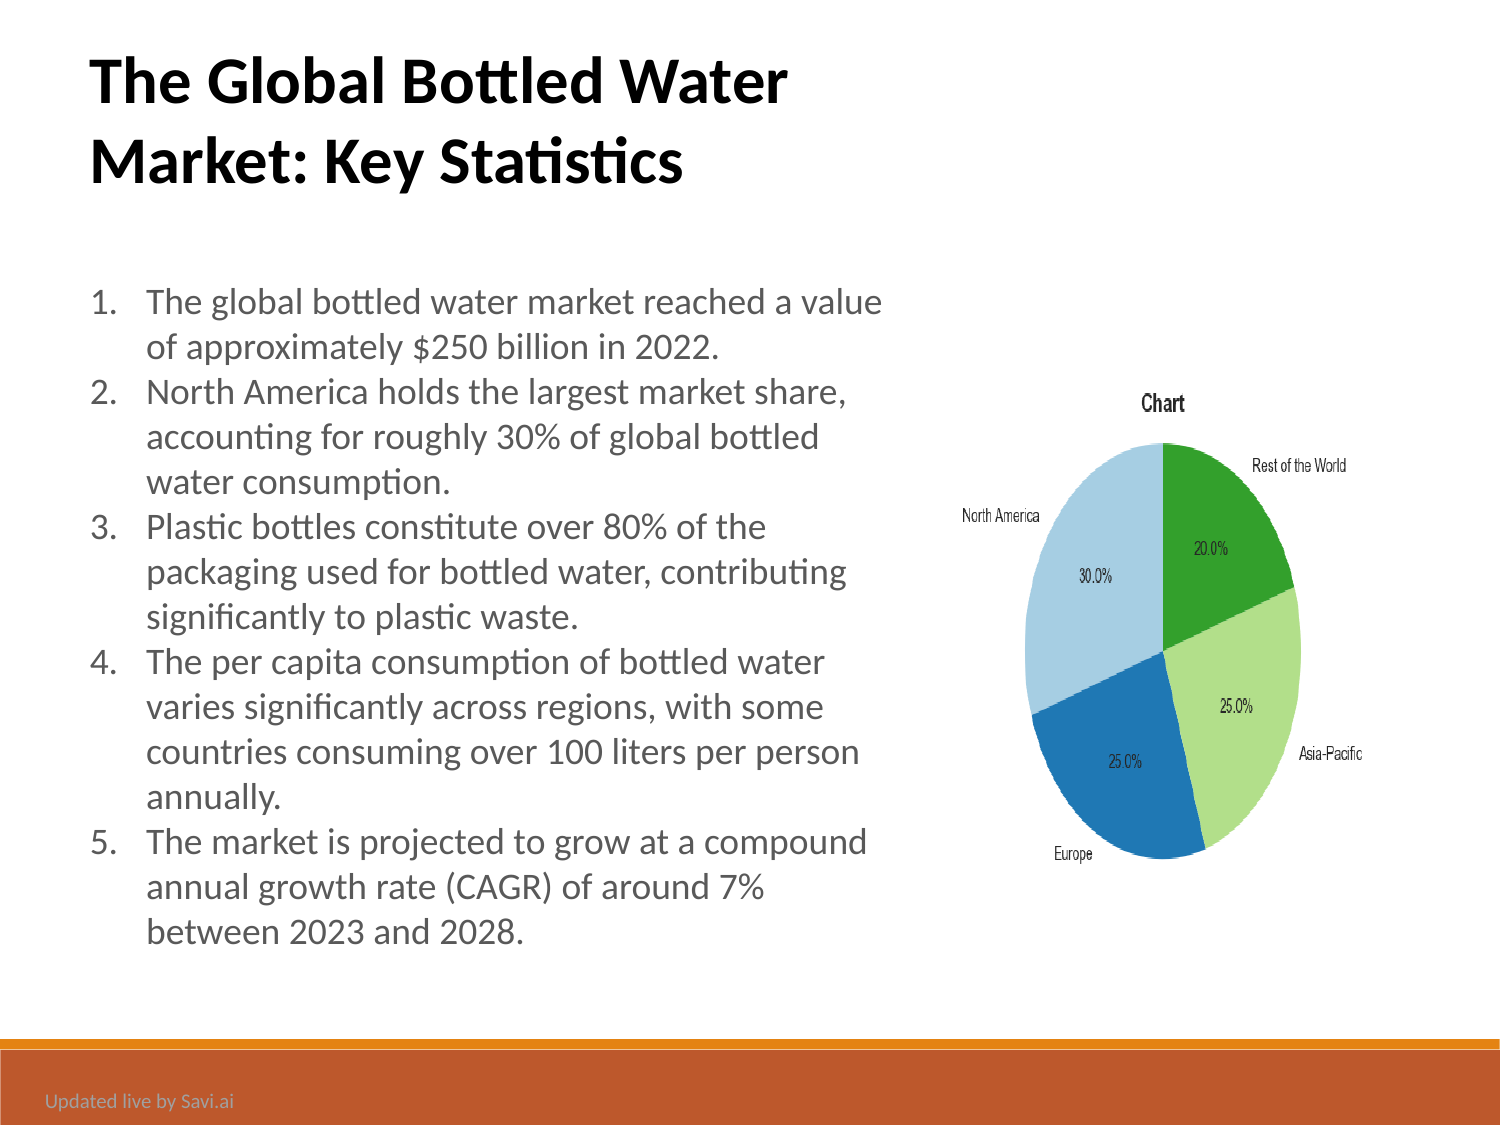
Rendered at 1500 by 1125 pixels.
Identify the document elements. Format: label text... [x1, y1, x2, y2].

picture [899, 374, 1426, 901]
text_box The Global Bottled Water Market: Key Statistics [74, 29, 900, 205]
text_box The global bottled water market reached a value of approximately $250 billion in 2022. North America holds the largest market share, accounting for roughly 30% of global bottled water consumption. Plastic bottles constitute over 80% of the packaging used for bottled water, contributing significantly to plastic waste. The per capita consumption of bottled water varies significantly across regions, with some countries consuming over 100 liters per person annually. The market is projected to grow at a compound annual growth rate (CAGR) of around 7% between 2023 and 2028. [74, 269, 900, 1005]
text_box Updated live by Savi.ai [29, 1080, 330, 1120]
